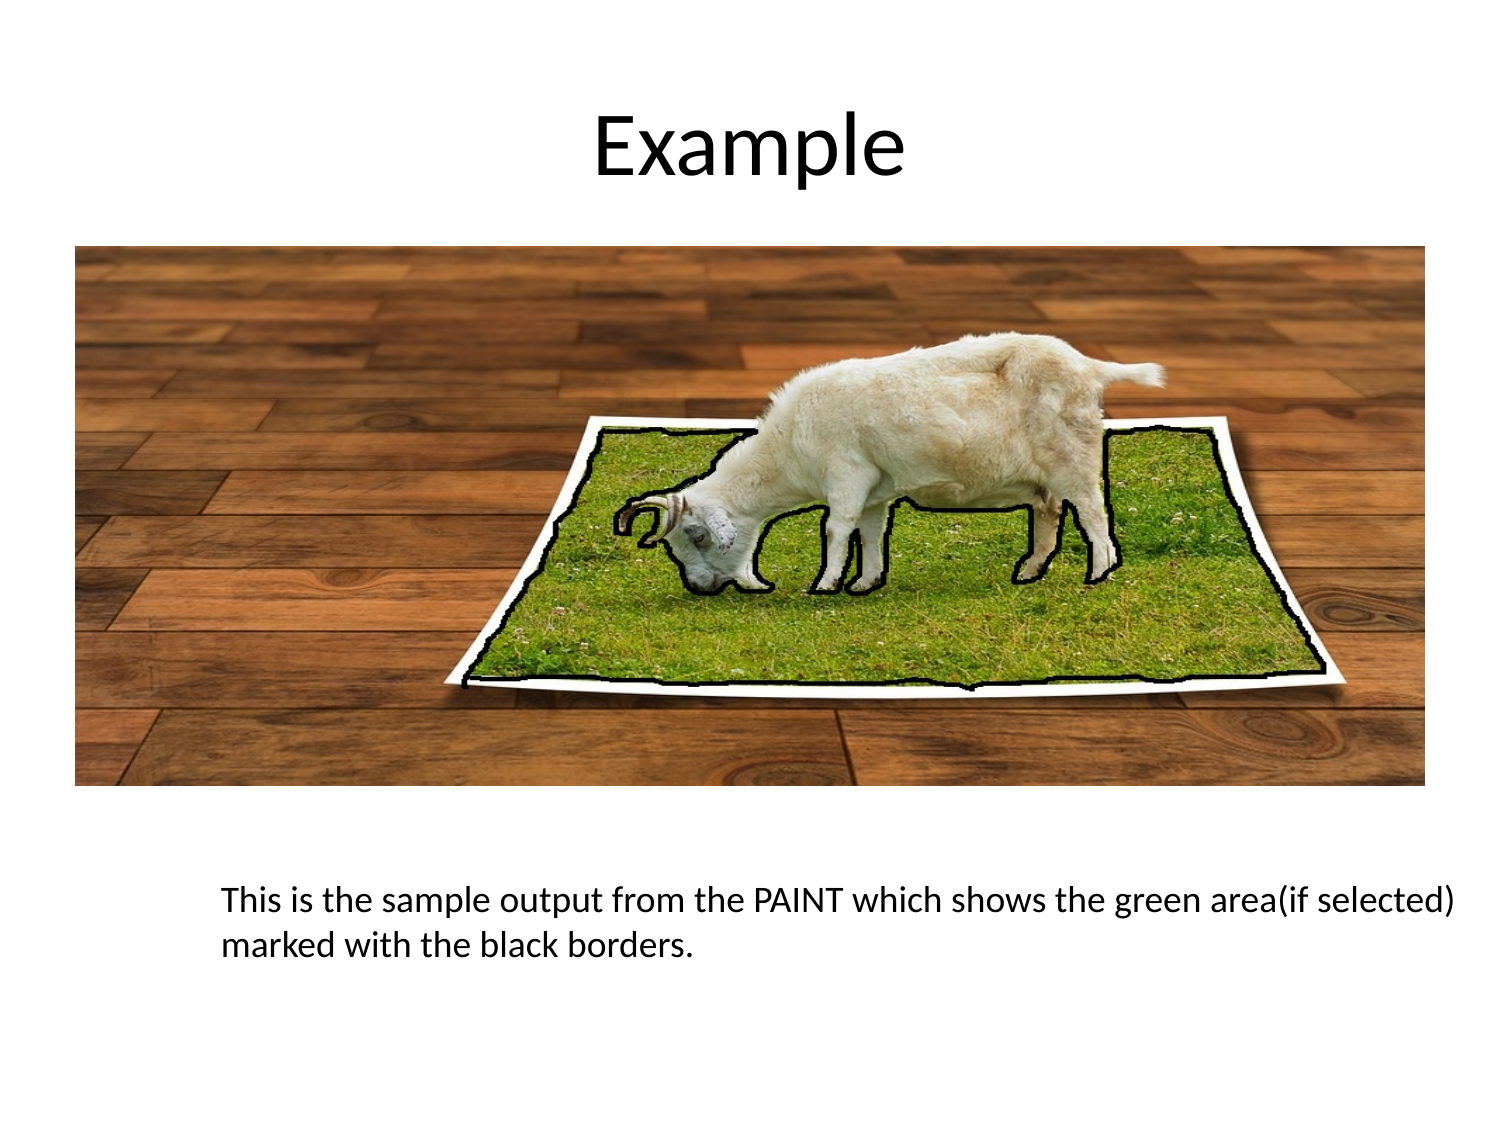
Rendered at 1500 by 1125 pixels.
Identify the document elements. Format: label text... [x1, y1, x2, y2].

title Example [75, 45, 1425, 233]
text_box This is the sample output from the PAINT which shows the green area(if selected) marked with the black borders. [206, 867, 1481, 972]
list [74, 245, 1426, 786]
